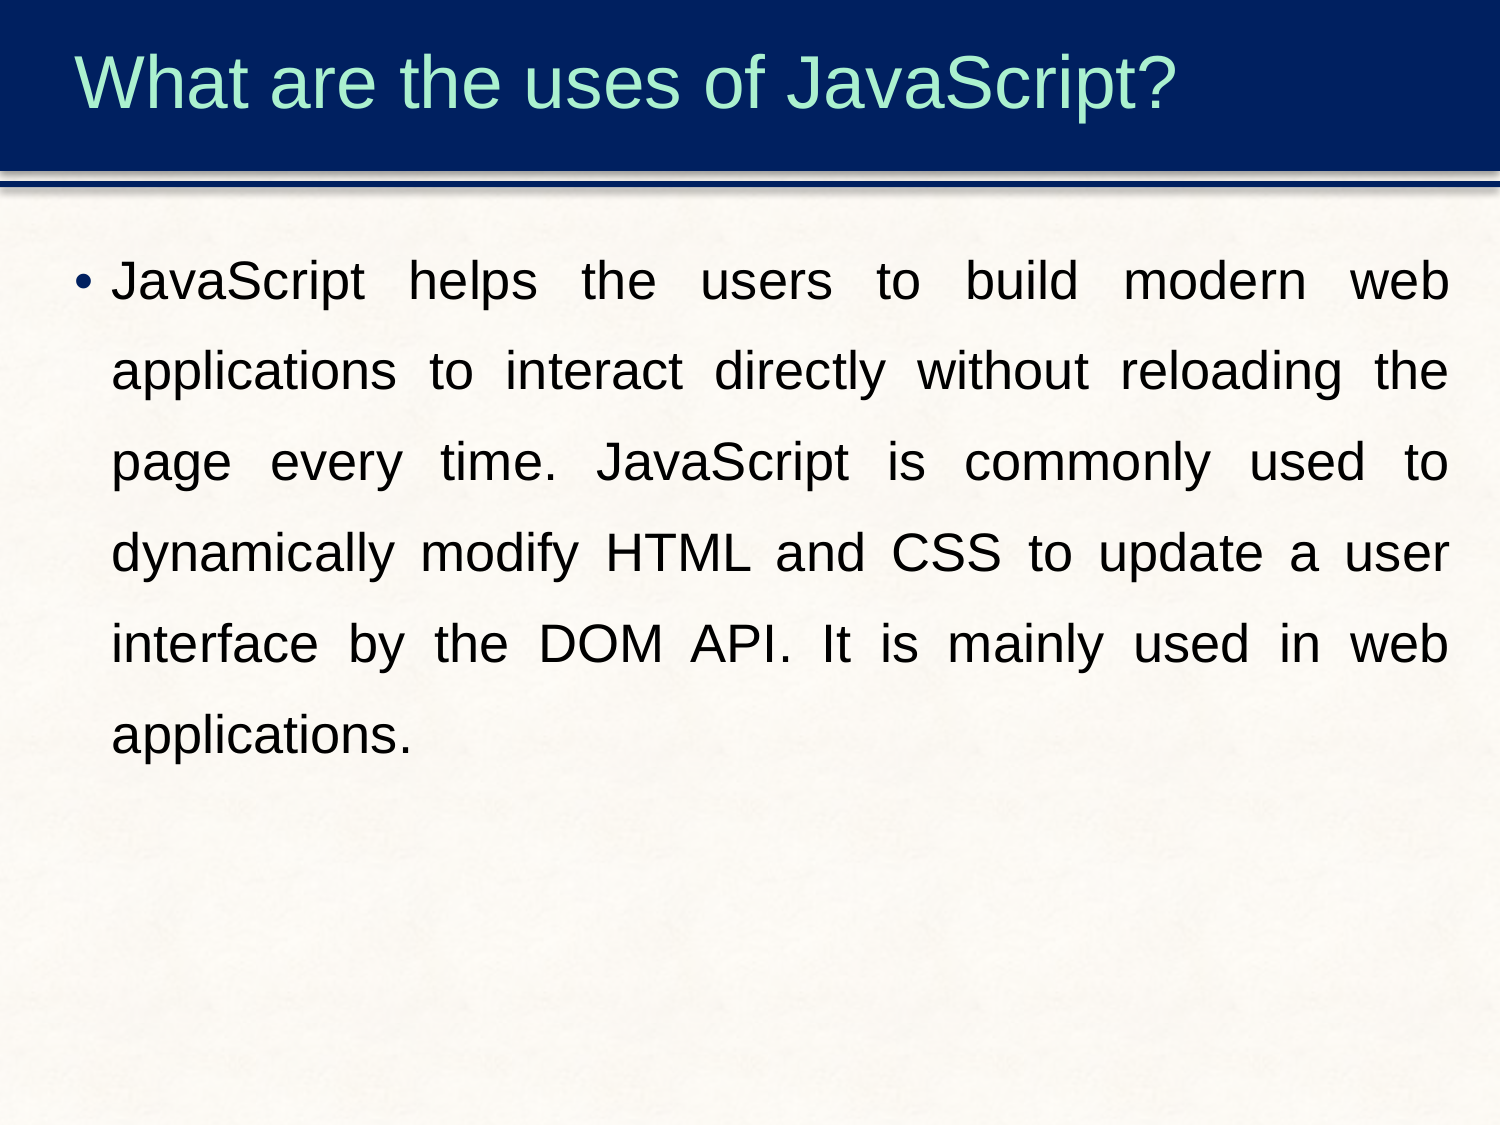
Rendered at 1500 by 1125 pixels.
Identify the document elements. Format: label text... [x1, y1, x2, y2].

title What are the uses of JavaScript? [59, 0, 1500, 171]
list JavaScript helps the users to build modern web applications to interact directly without reloading the page every time. JavaScript is commonly used to dynamically modify HTML and CSS to update a user interface by the DOM API. It is mainly used in web applications. [59, 212, 1468, 1099]
